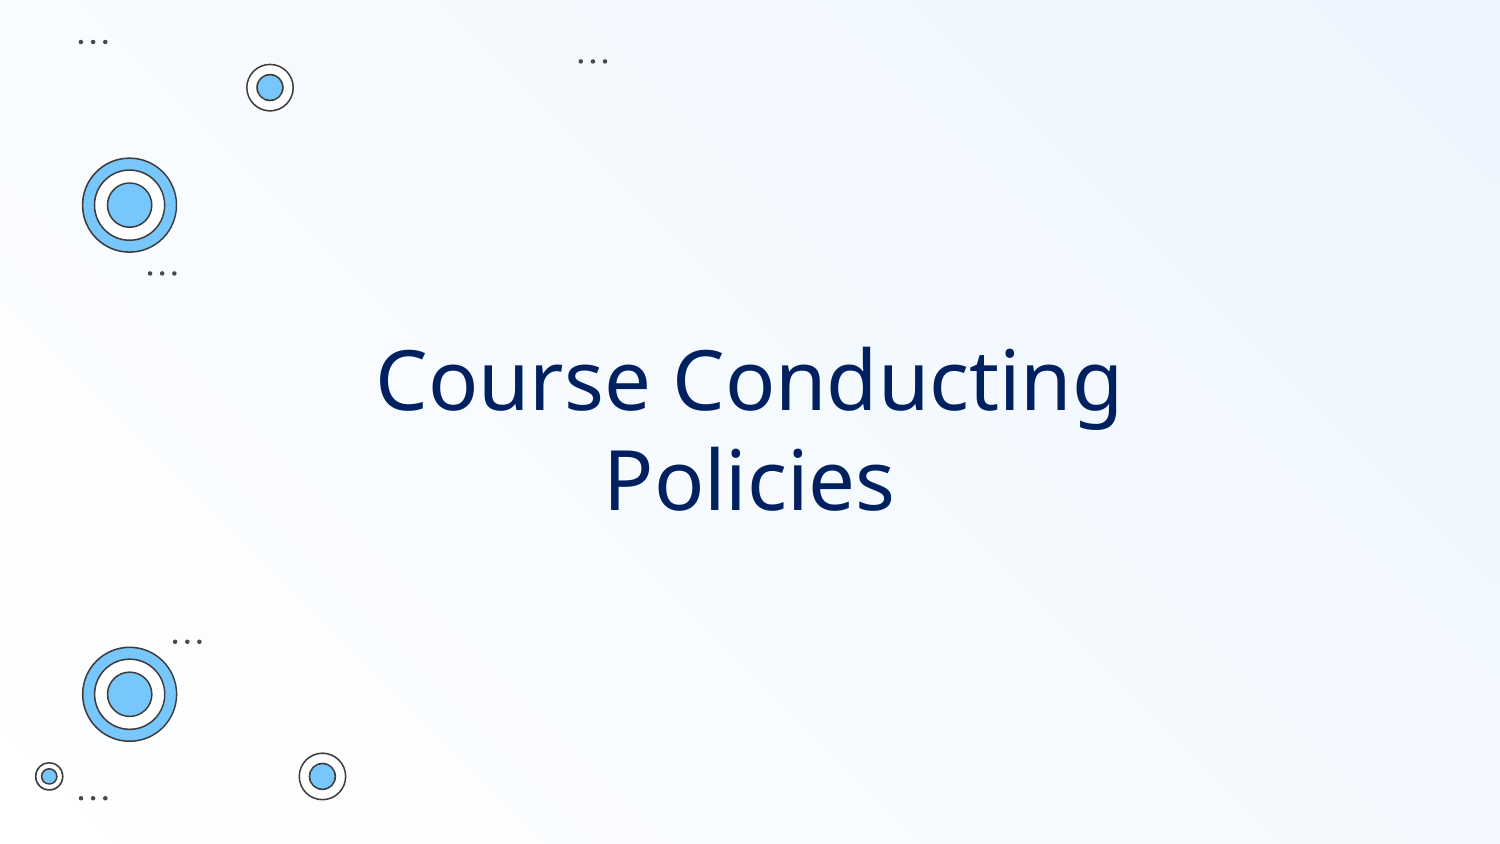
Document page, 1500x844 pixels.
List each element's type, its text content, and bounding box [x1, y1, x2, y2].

text_box Course Conducting Policies [232, 312, 1268, 532]
